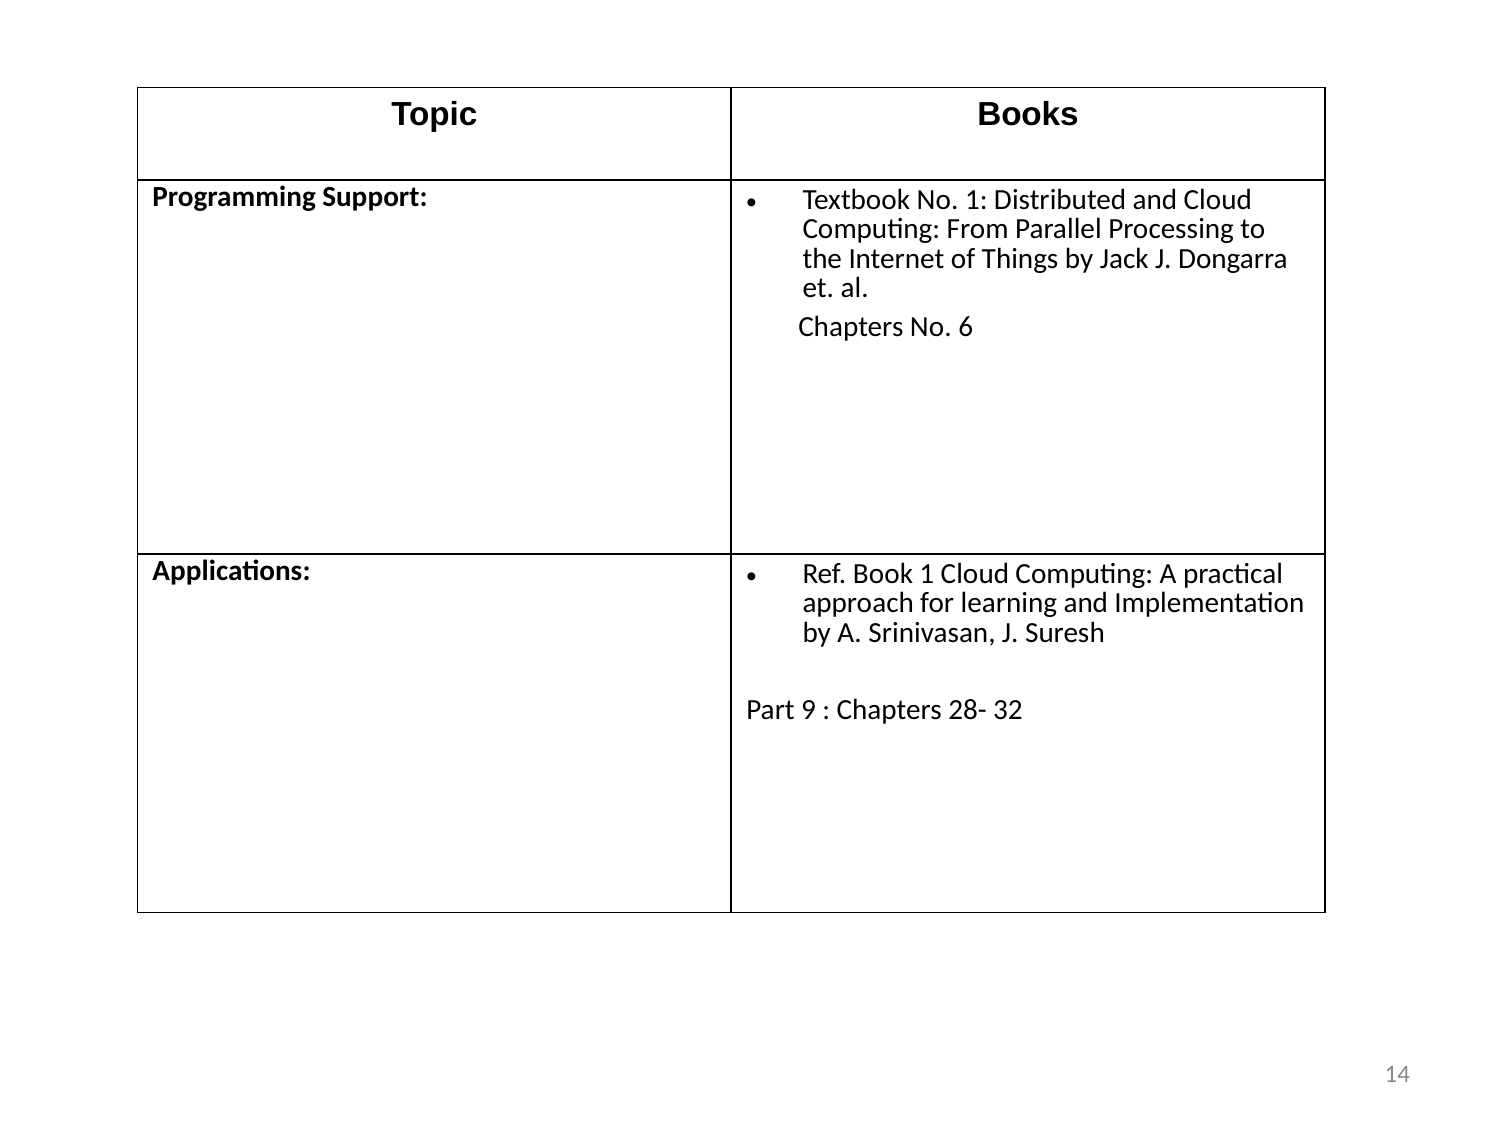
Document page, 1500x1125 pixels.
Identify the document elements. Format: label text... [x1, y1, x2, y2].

table_cell Ref. Book 1 Cloud Computing: A practical approach for learning and Implementation by A. Srinivasan, J. Suresh Part 9 : Chapters 28- 32 [732, 555, 1324, 912]
slide_number 14 [1074, 1042, 1425, 1103]
table_header Books [732, 88, 1324, 179]
table_cell Textbook No. 1: Distributed and Cloud Computing: From Parallel Processing to the Internet of Things by Jack J. Dongarra et. al. Chapters No. 6 [732, 181, 1324, 553]
table_cell Programming Support: [138, 181, 730, 553]
table_cell Applications: [138, 555, 730, 912]
table_header Topic [138, 88, 730, 179]
